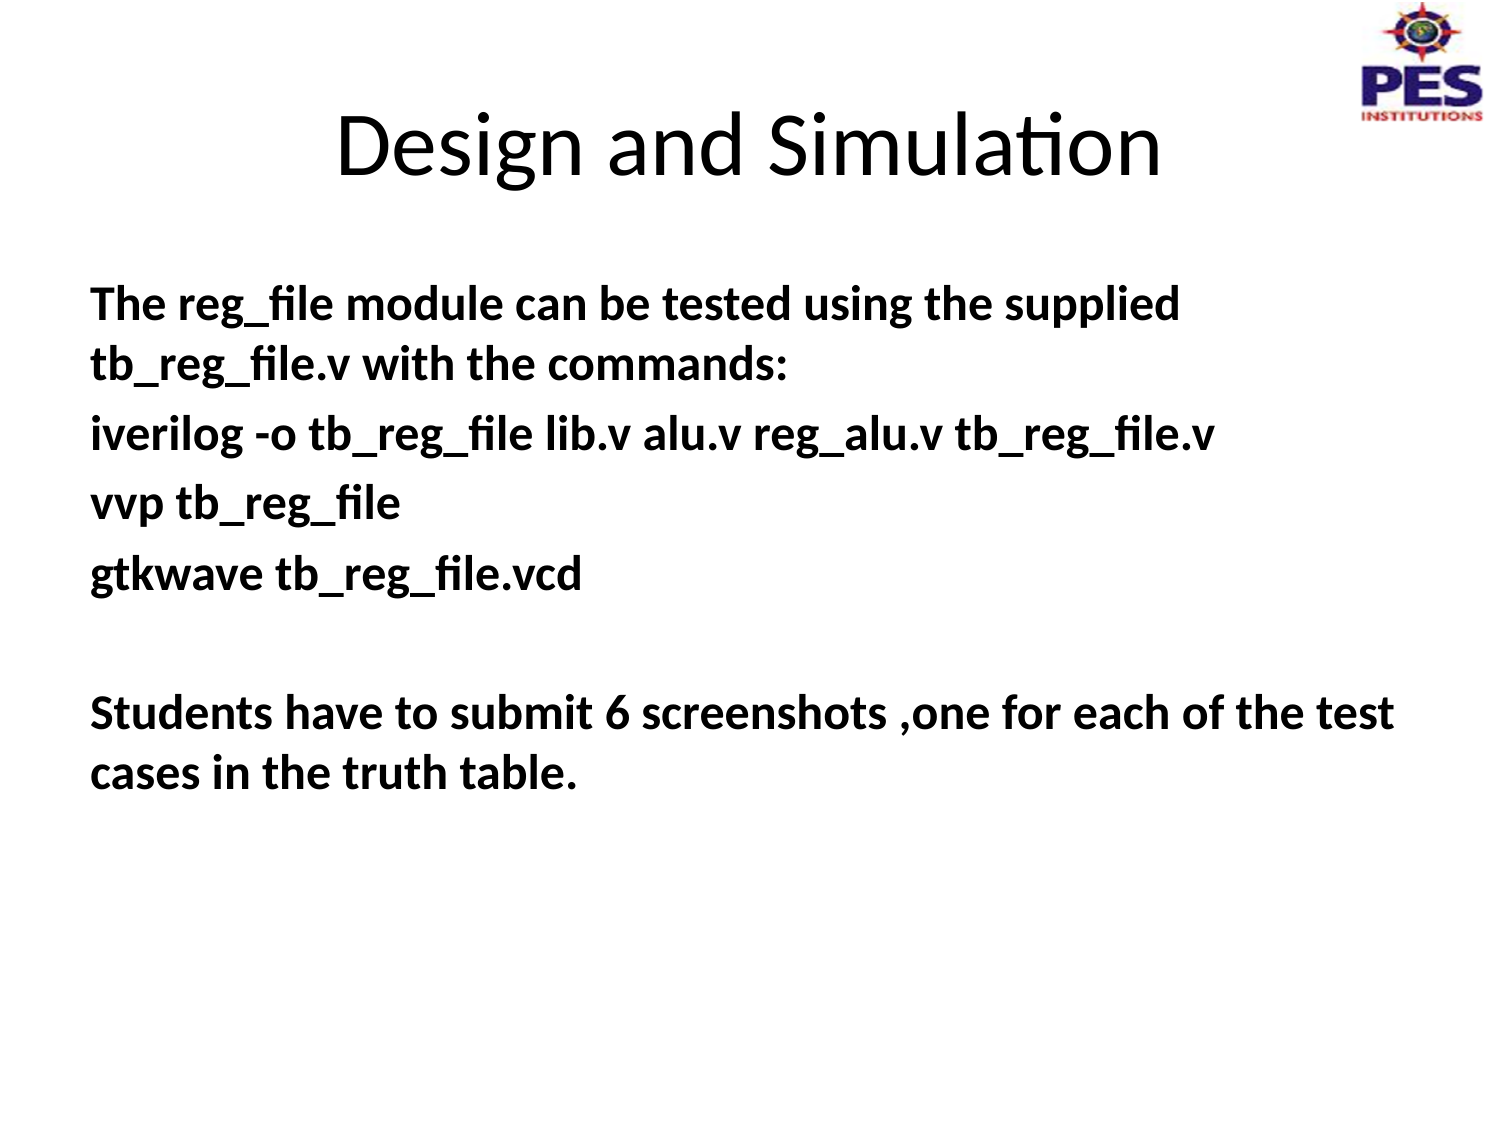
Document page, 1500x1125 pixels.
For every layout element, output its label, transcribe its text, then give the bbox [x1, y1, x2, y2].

list The reg_file module can be tested using the supplied tb_reg_file.v with the commands: iverilog -o tb_reg_file lib.v alu.v reg_alu.v tb_reg_file.v vvp tb_reg_file gtkwave tb_reg_file.vcd Students have to submit 6 screenshots ,one for each of the test cases in the truth table. [75, 262, 1425, 1005]
title Design and Simulation [75, 45, 1425, 233]
picture [1341, 1, 1500, 128]
